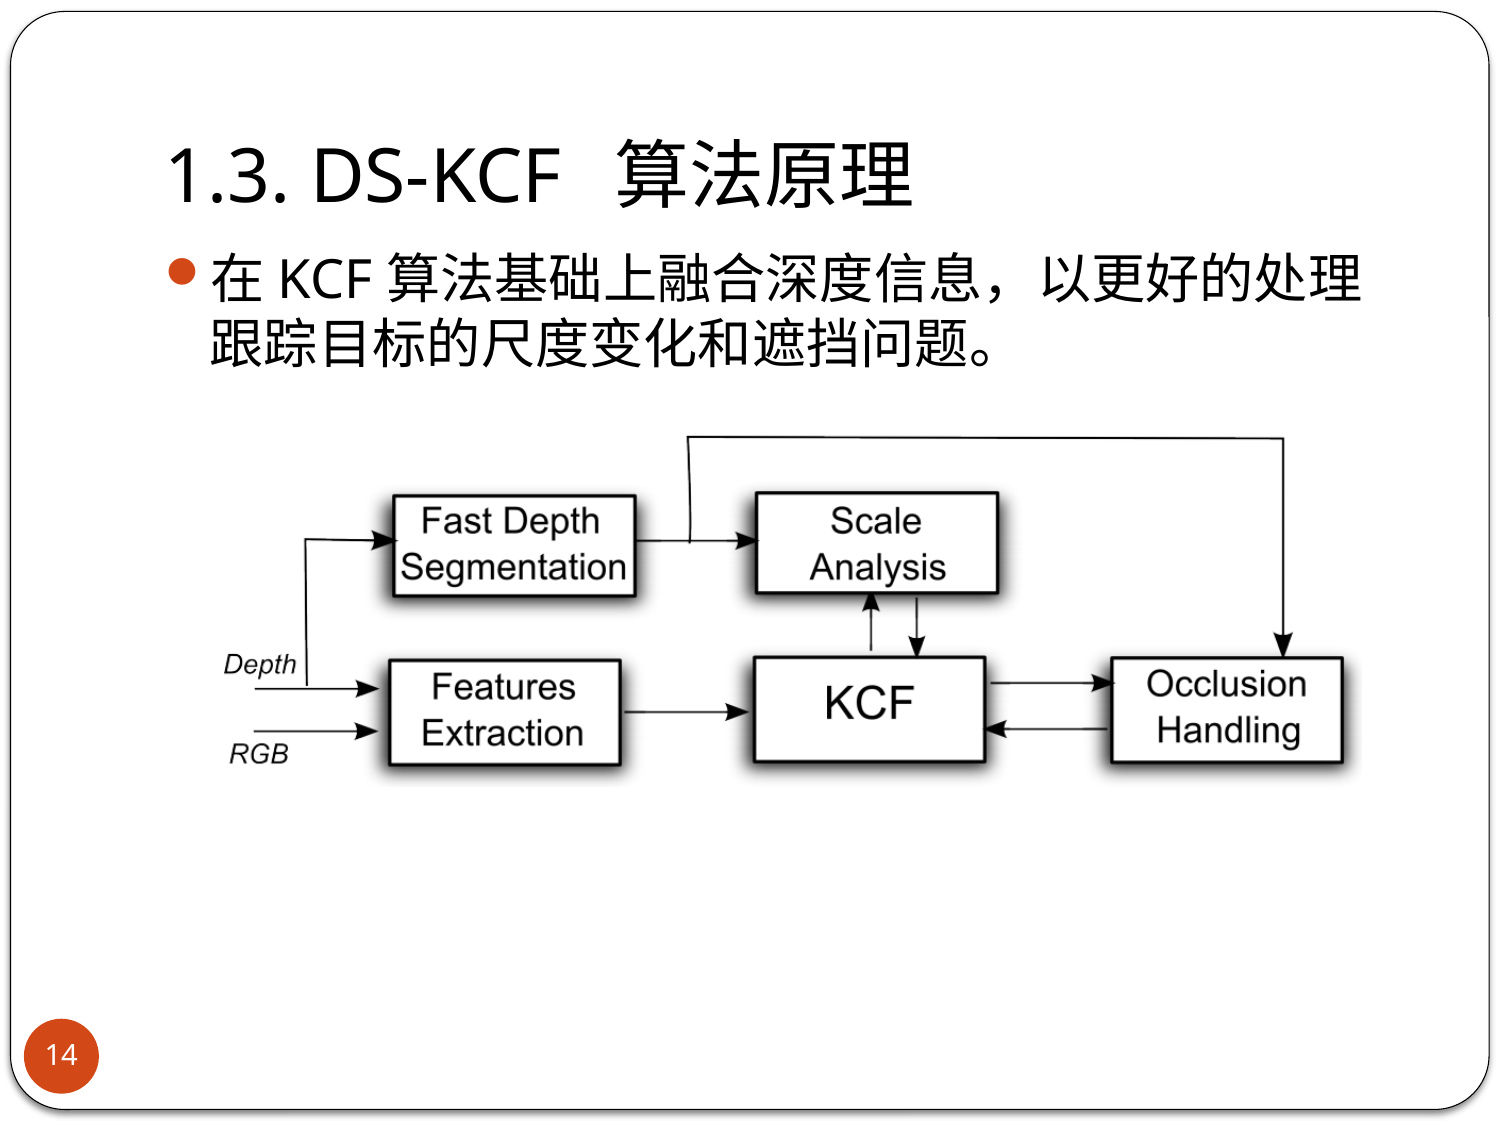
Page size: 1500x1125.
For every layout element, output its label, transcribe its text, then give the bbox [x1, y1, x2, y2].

list 在KCF算法基础上融合深度信息，以更好的处理跟踪目标的尺度变化和遮挡问题。 [150, 237, 1425, 988]
title 1.3. DS-KCF 算法原理 [150, 45, 1425, 233]
slide_number 14 [23, 1018, 99, 1094]
picture [206, 405, 1362, 788]
